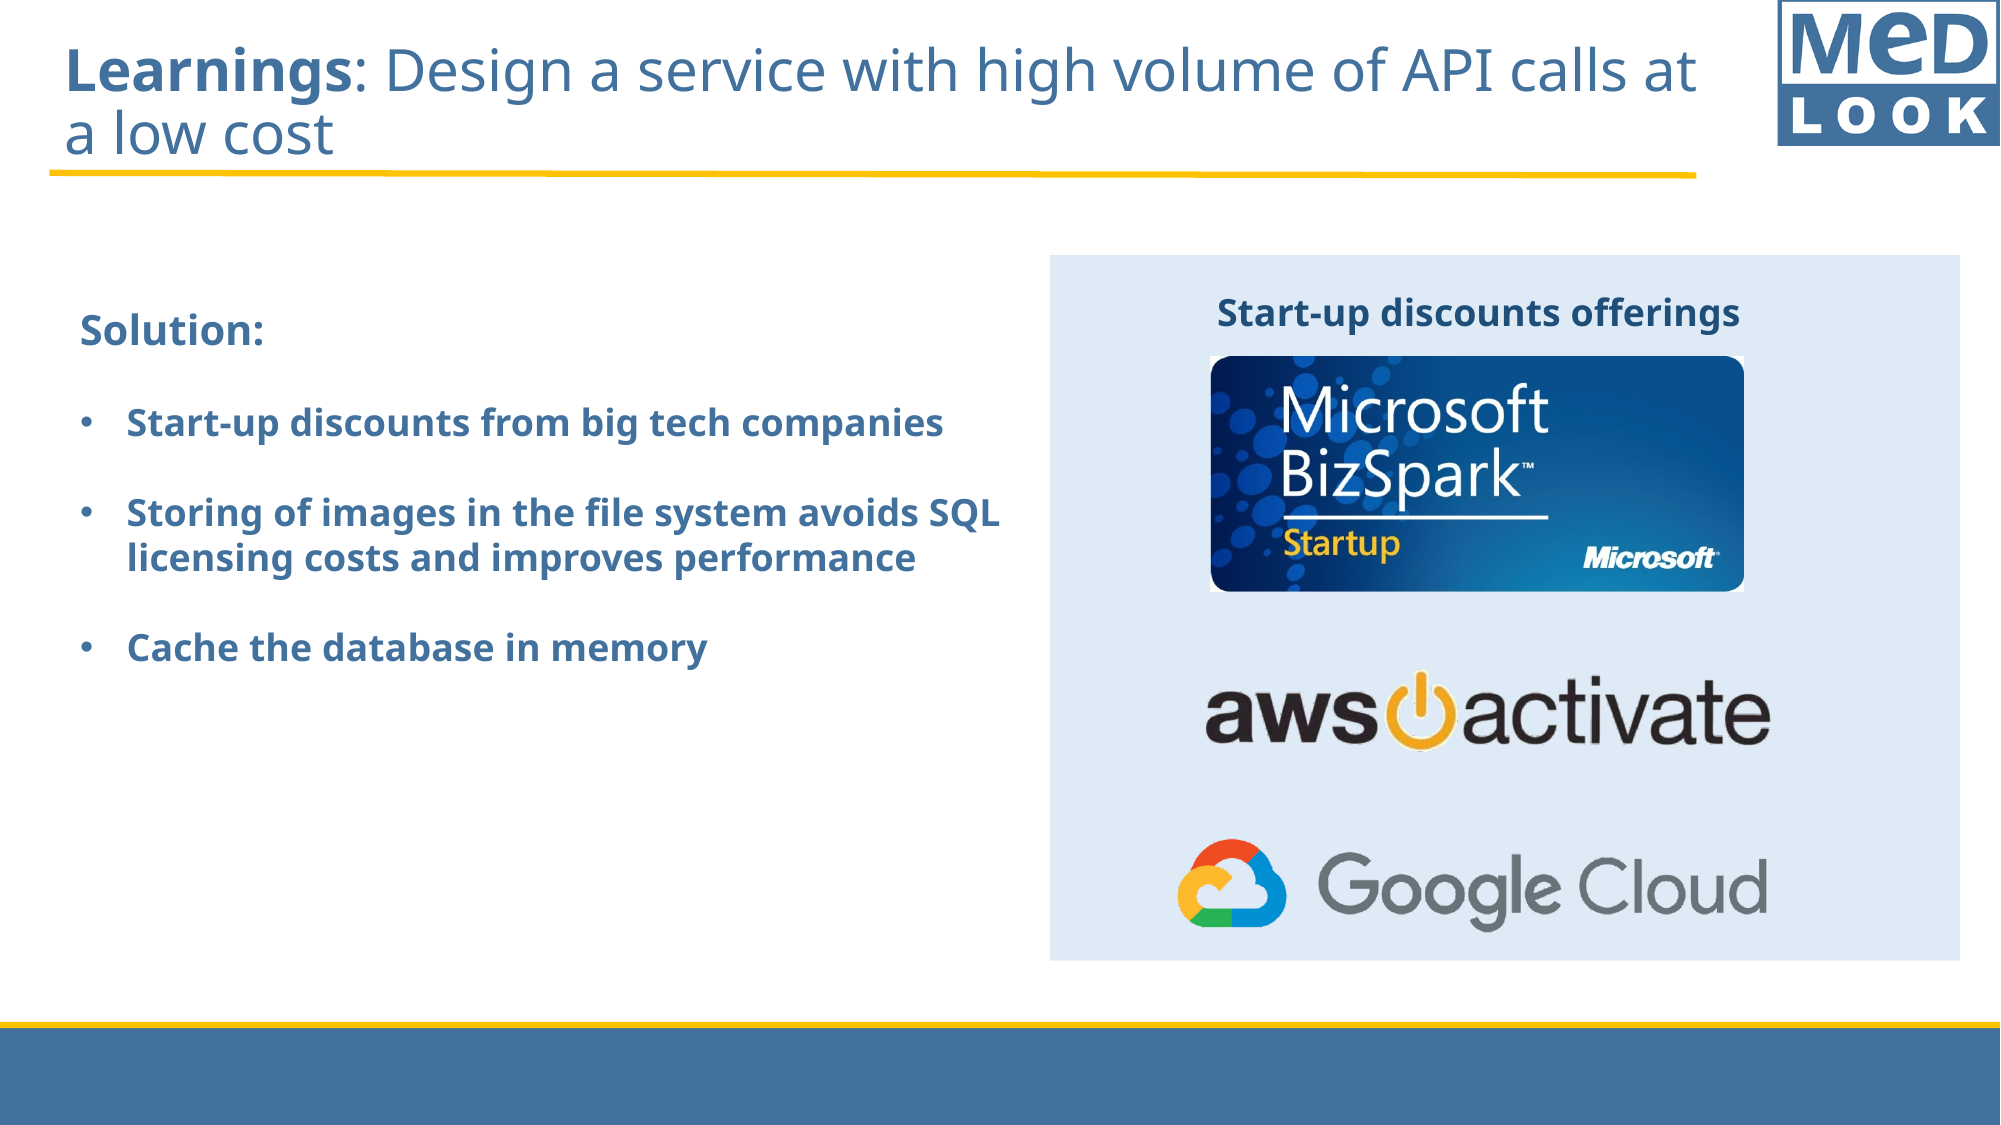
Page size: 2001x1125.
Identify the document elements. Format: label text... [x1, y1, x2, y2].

picture [1105, 790, 1837, 978]
text_box Start-up discounts offerings [1202, 281, 1757, 341]
picture [1210, 356, 1744, 592]
text_box Solution: Start-up discounts from big tech companies Storing of images in the file system avoids SQL licensing costs and improves performance Cache the database in memory [62, 255, 1011, 1076]
picture [1198, 661, 1778, 759]
picture [1775, 0, 2000, 146]
text_box [1062, 285, 1960, 936]
text_box Learnings: Design a service with high volume of API calls at a low cost [49, 23, 1731, 185]
text_box [1049, 255, 1960, 961]
